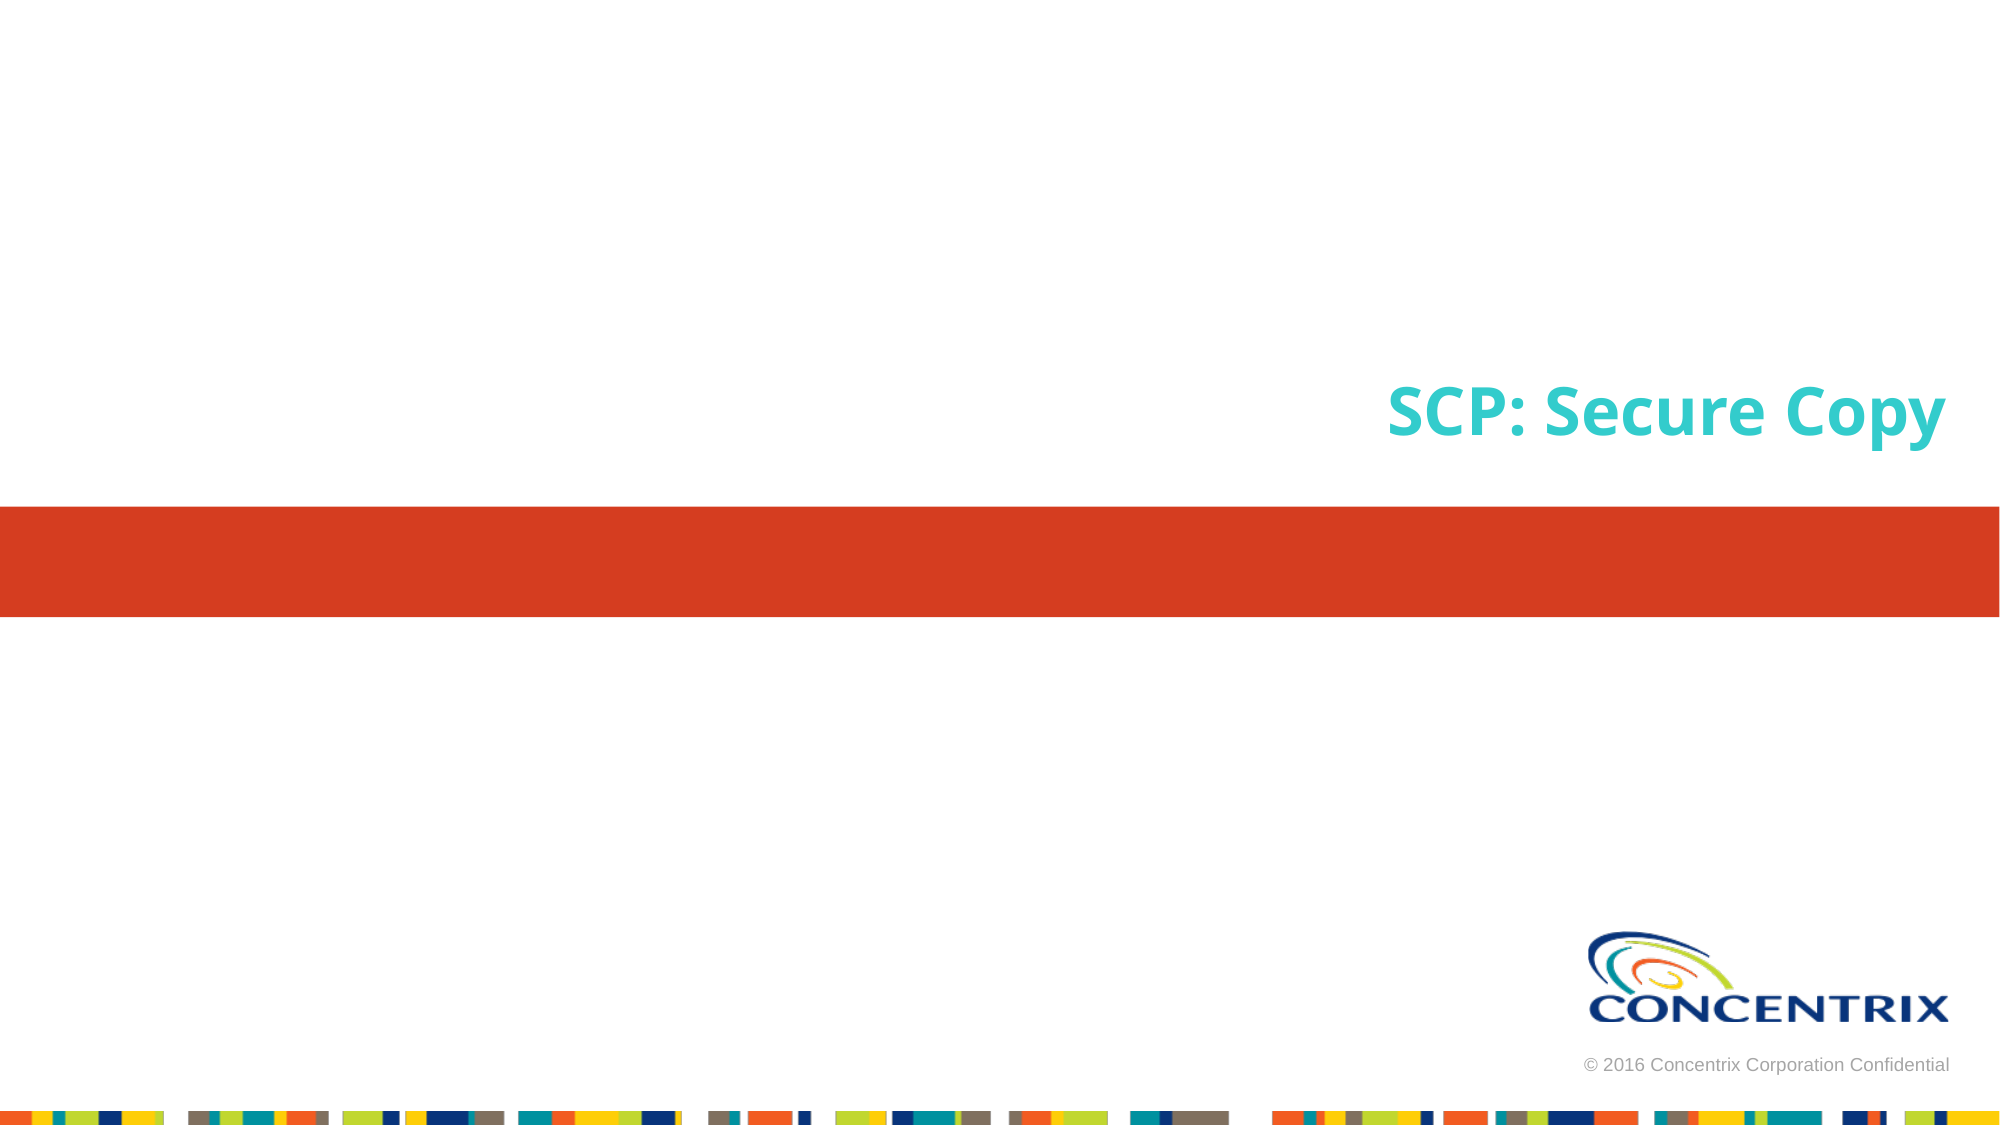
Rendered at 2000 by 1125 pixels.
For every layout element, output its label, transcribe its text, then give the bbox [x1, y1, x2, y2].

title SCP: Secure Copy [913, 226, 1948, 450]
